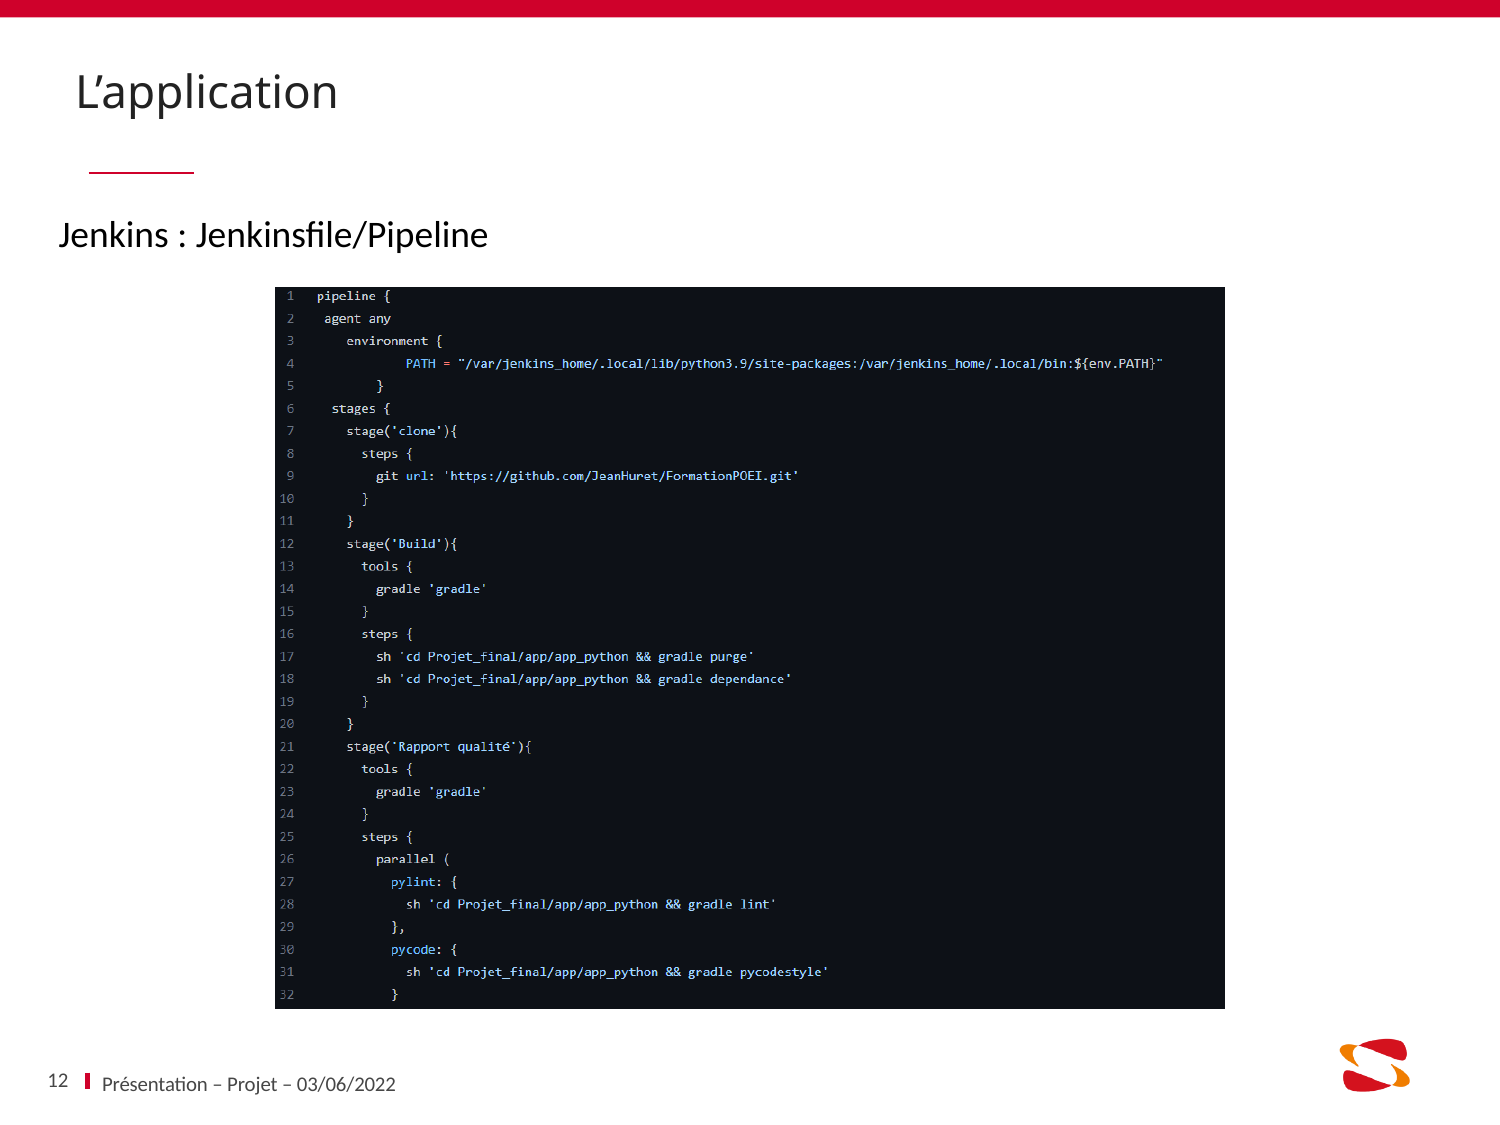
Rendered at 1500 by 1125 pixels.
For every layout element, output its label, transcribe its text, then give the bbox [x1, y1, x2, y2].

text_box L’application [75, 62, 1190, 118]
picture [1339, 1038, 1410, 1092]
list Jenkins : Jenkinsfile/Pipeline [58, 209, 1443, 301]
picture [274, 287, 1226, 1009]
slide_number 12 [41, 1069, 75, 1125]
